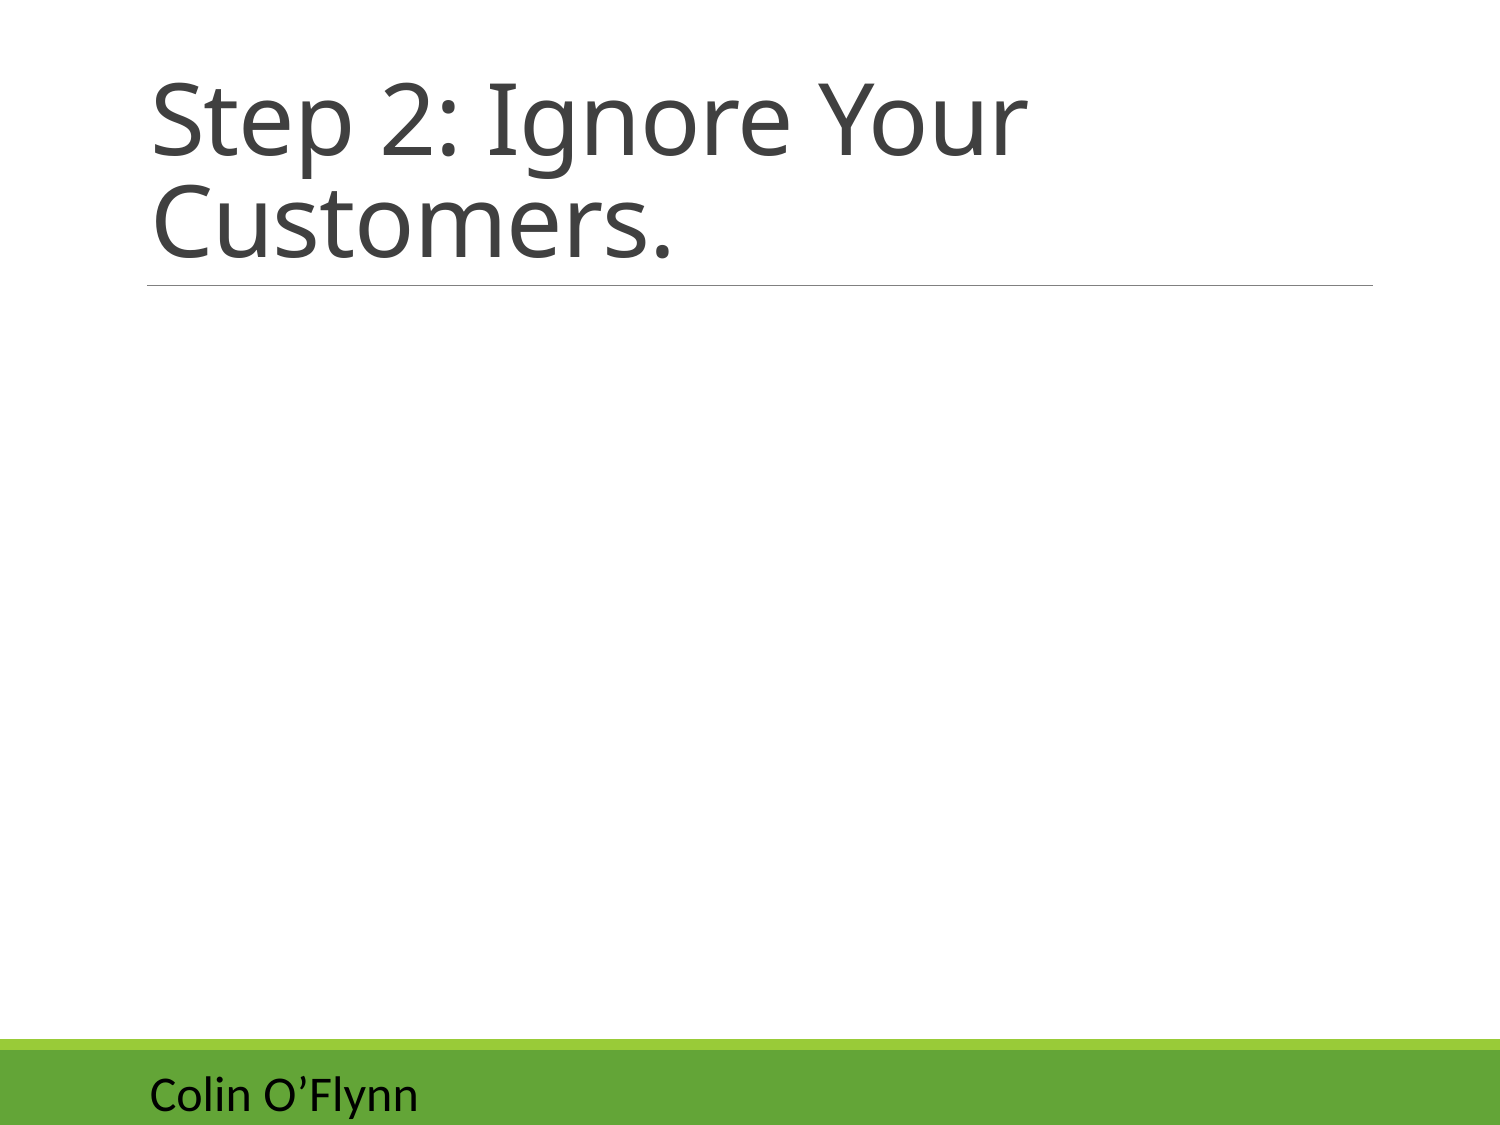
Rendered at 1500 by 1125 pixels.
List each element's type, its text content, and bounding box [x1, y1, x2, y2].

title Step 2: Ignore Your Customers. [135, 47, 1373, 285]
